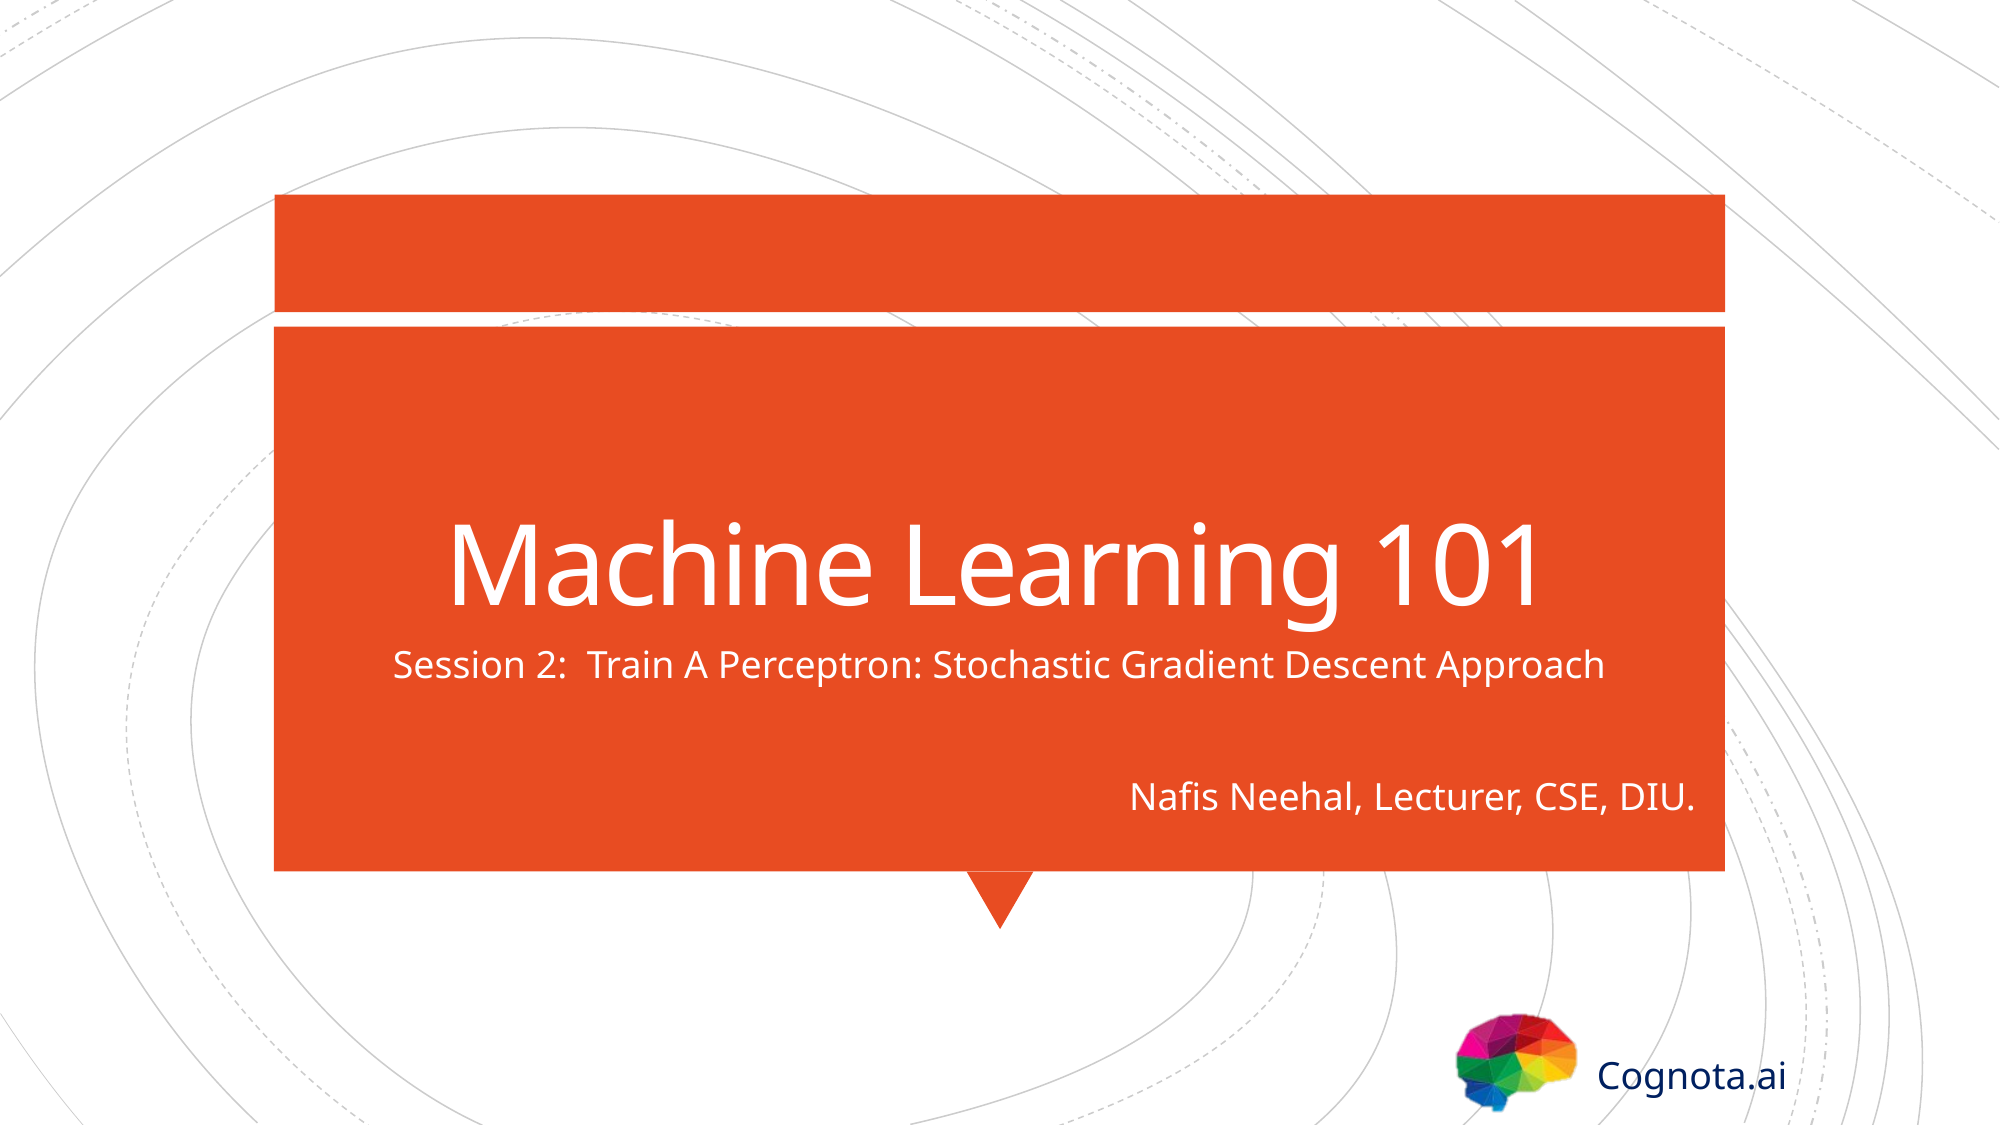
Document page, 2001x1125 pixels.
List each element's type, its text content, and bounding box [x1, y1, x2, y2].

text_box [1421, 989, 1819, 1125]
subtitle Session 2: Train A Perceptron: Stochastic Gradient Descent Approach Nafis Neehal, Lecturer, CSE, DIU. [288, 640, 1712, 858]
title Machine Learning 101 [288, 340, 1713, 628]
